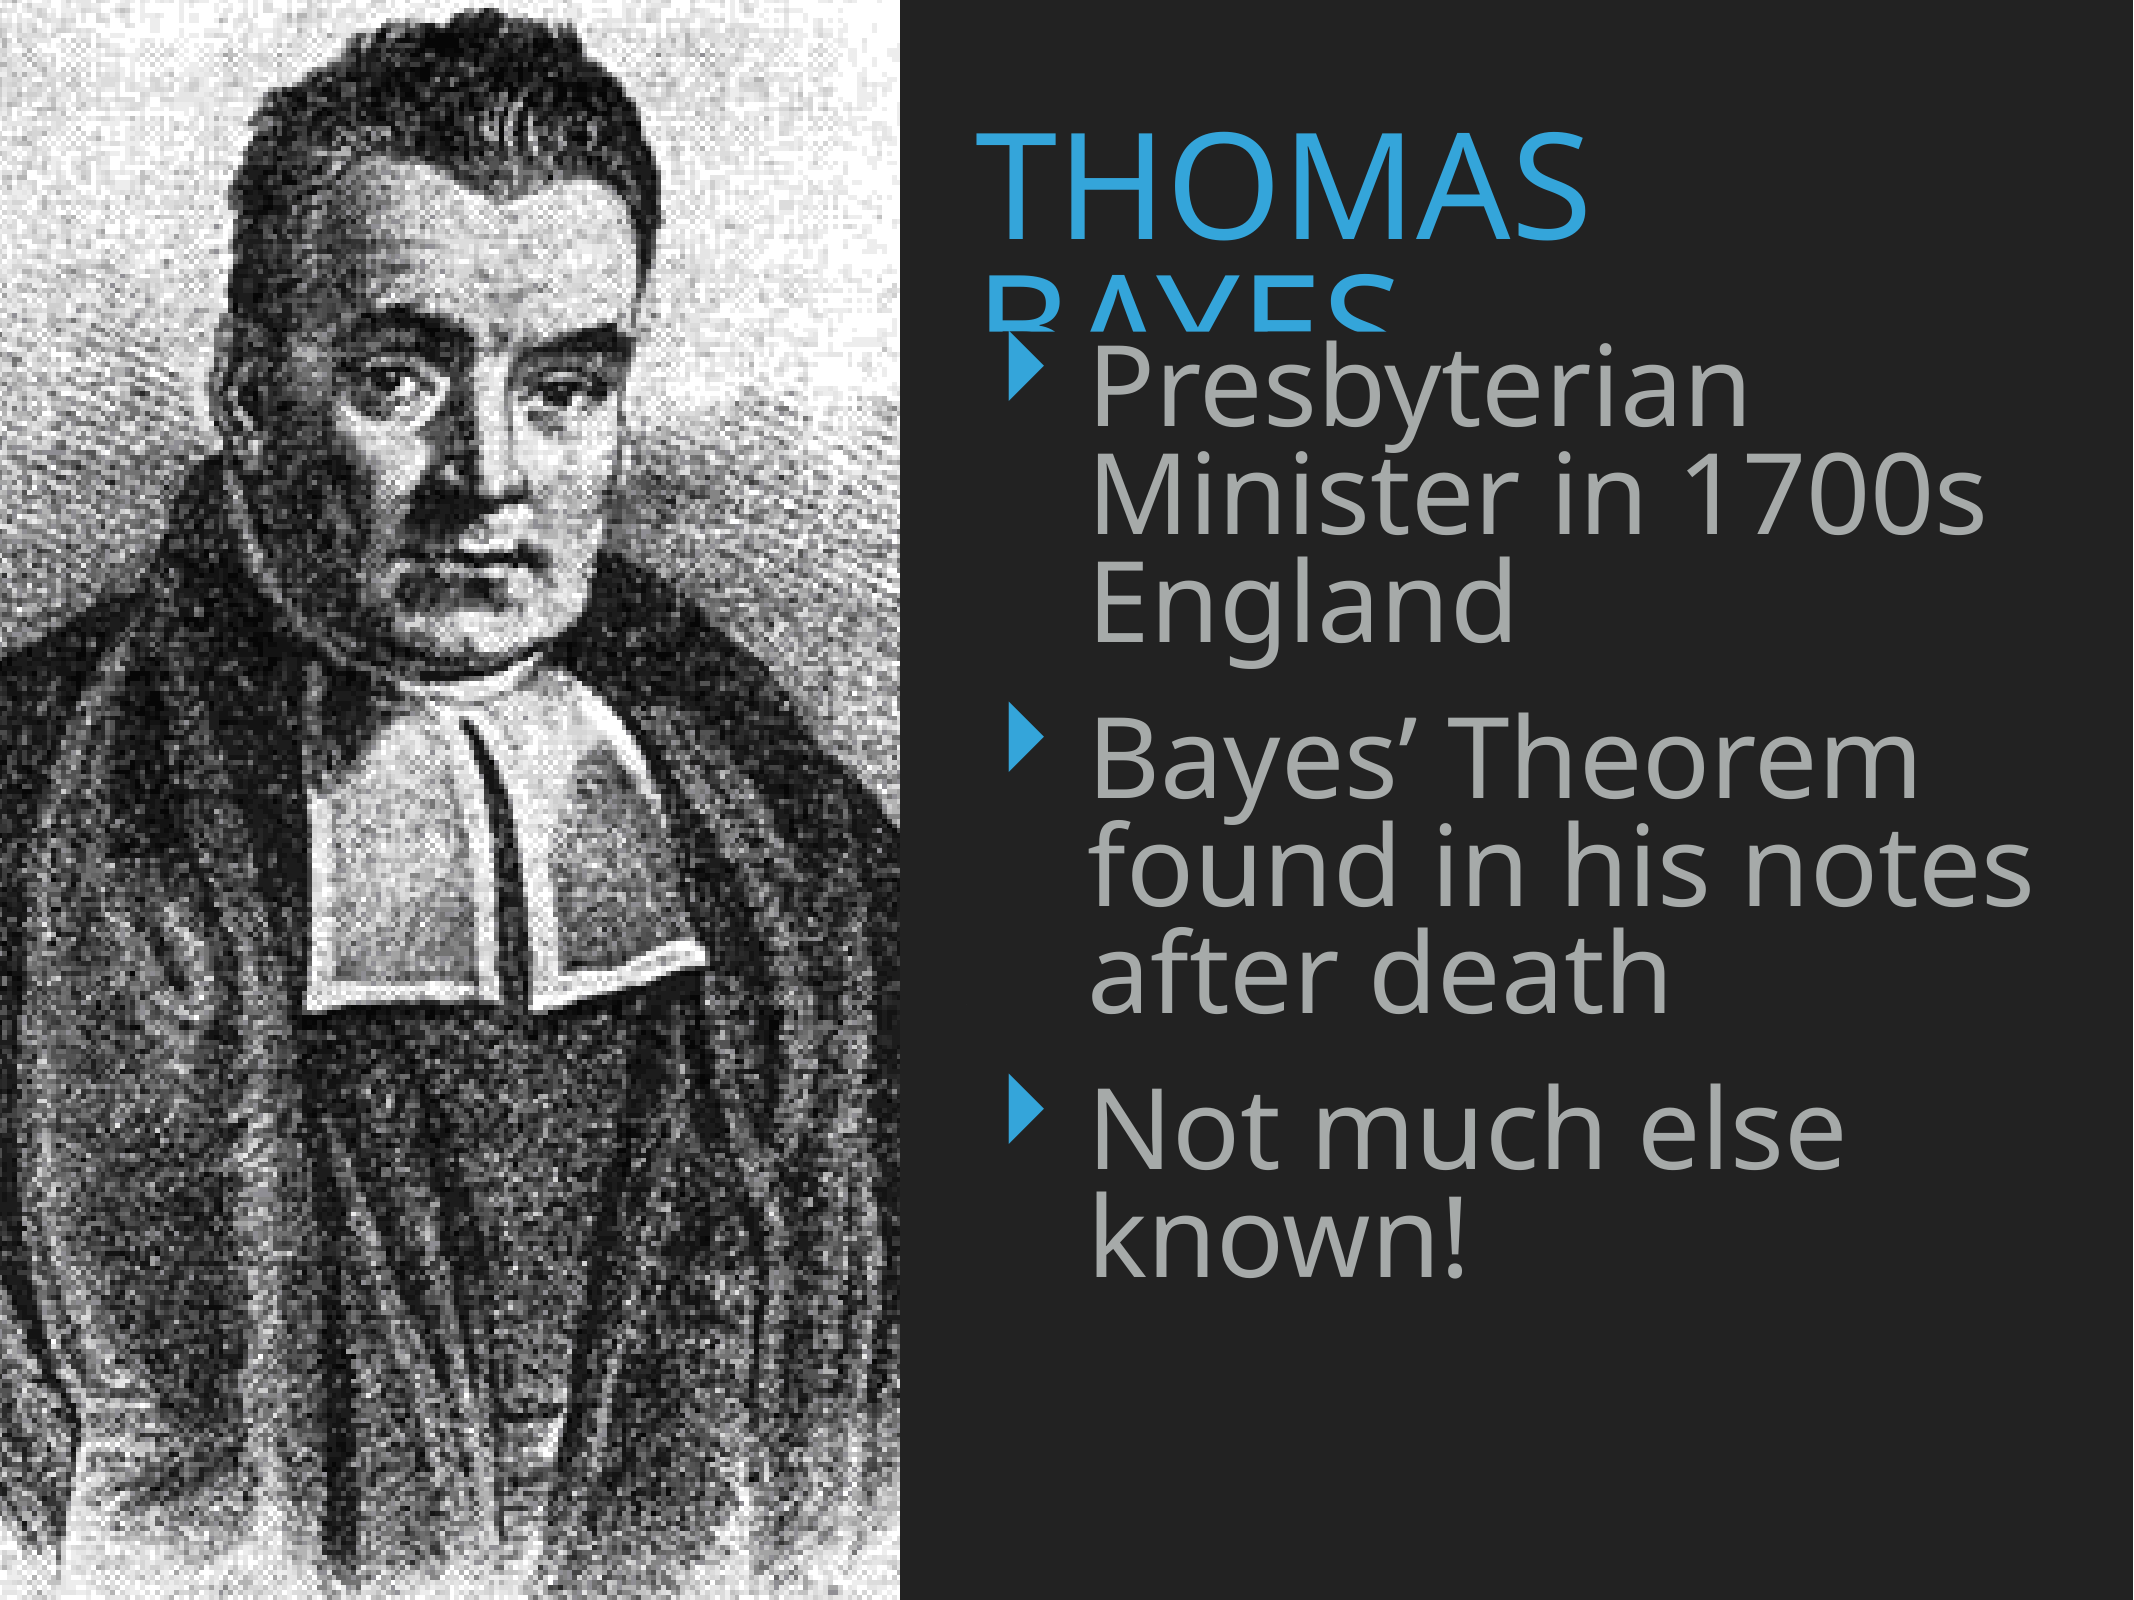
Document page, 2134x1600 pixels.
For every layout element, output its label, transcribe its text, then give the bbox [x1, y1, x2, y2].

list Presbyterian Minister in 1700s England Bayes’ Theorem found in his notes after death Not much else known! [966, 331, 2094, 1570]
title Thomas Bayes [966, 117, 2067, 292]
picture [0, 0, 901, 1600]
